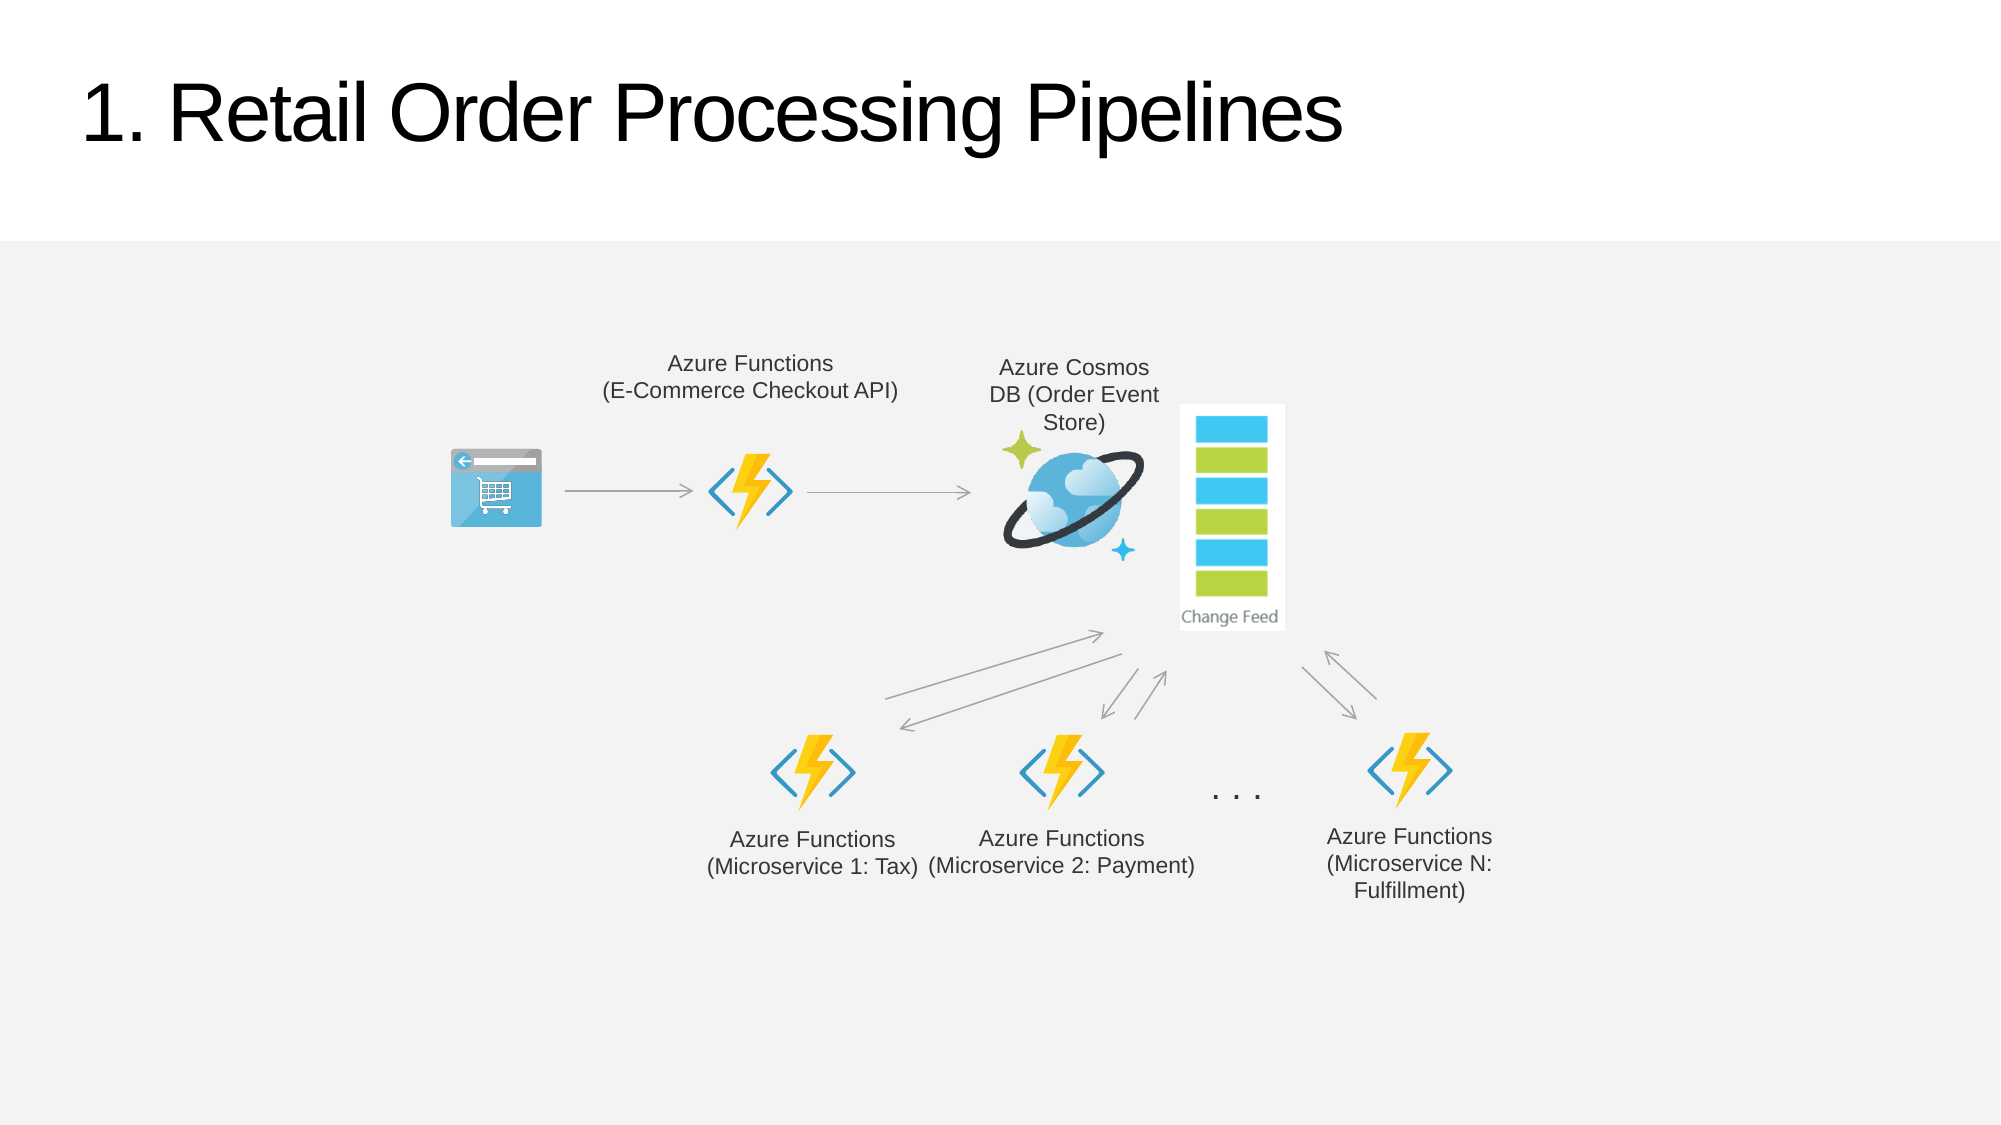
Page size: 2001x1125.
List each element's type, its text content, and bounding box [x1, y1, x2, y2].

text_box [451, 341, 1566, 913]
text_box 1. Retail Order Processing Pipelines [50, 62, 1377, 211]
